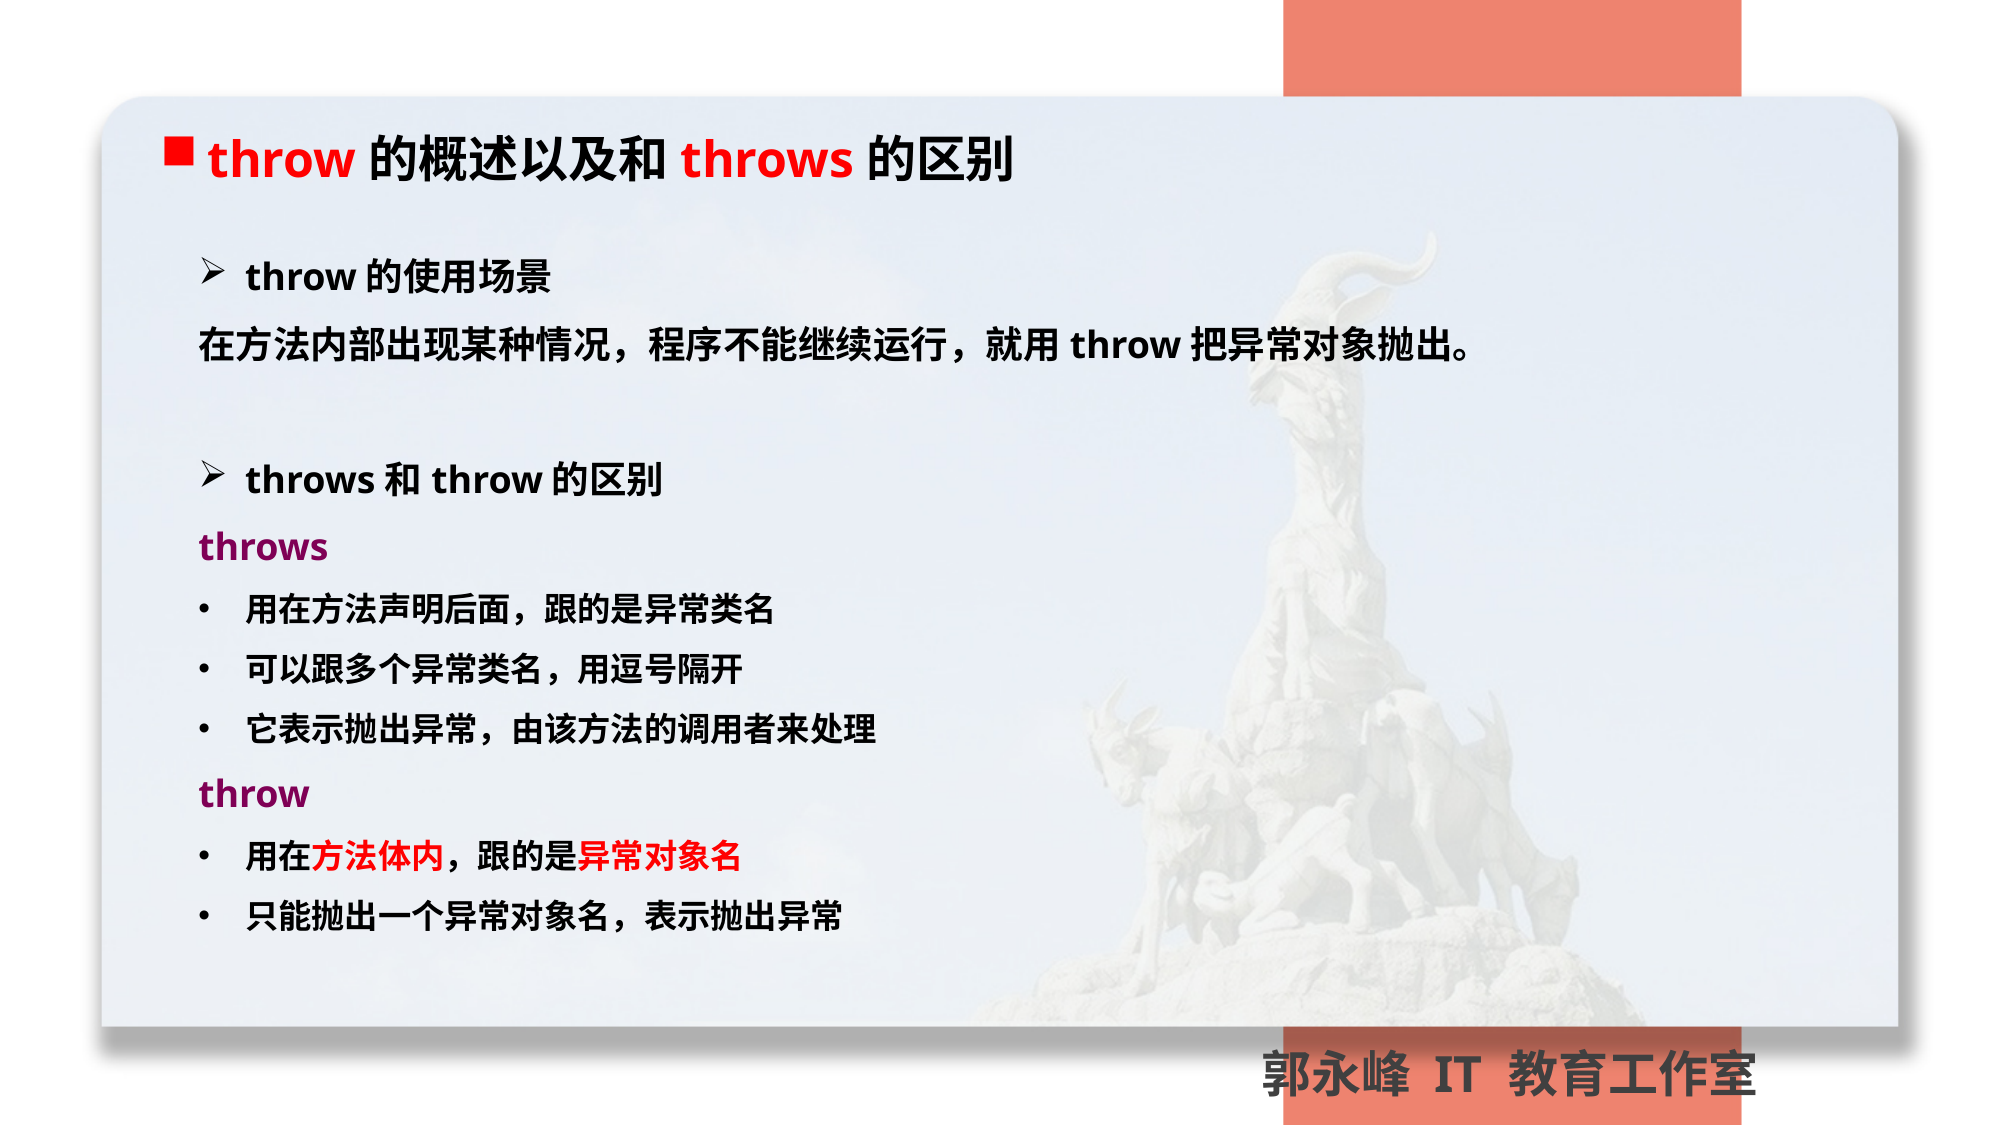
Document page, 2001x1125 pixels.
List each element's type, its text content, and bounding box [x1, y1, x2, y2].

picture [0, 0, 1998, 1125]
text_box throw的概述以及和throws的区别 [145, 120, 1031, 195]
text_box throw的使用场景 在方法内部出现某种情况，程序不能继续运行，就用throw把异常对象抛出。 throws和throw的区别 throws 用在方法声明后面，跟的是异常类名 可以跟多个异常类名，用逗号隔开 它表示抛出异常，由该方法的调用者来处理 throw 用在方法体内，跟的是异常对象名 只能抛出一个异常对象名，表示抛出异常 [183, 223, 1795, 943]
